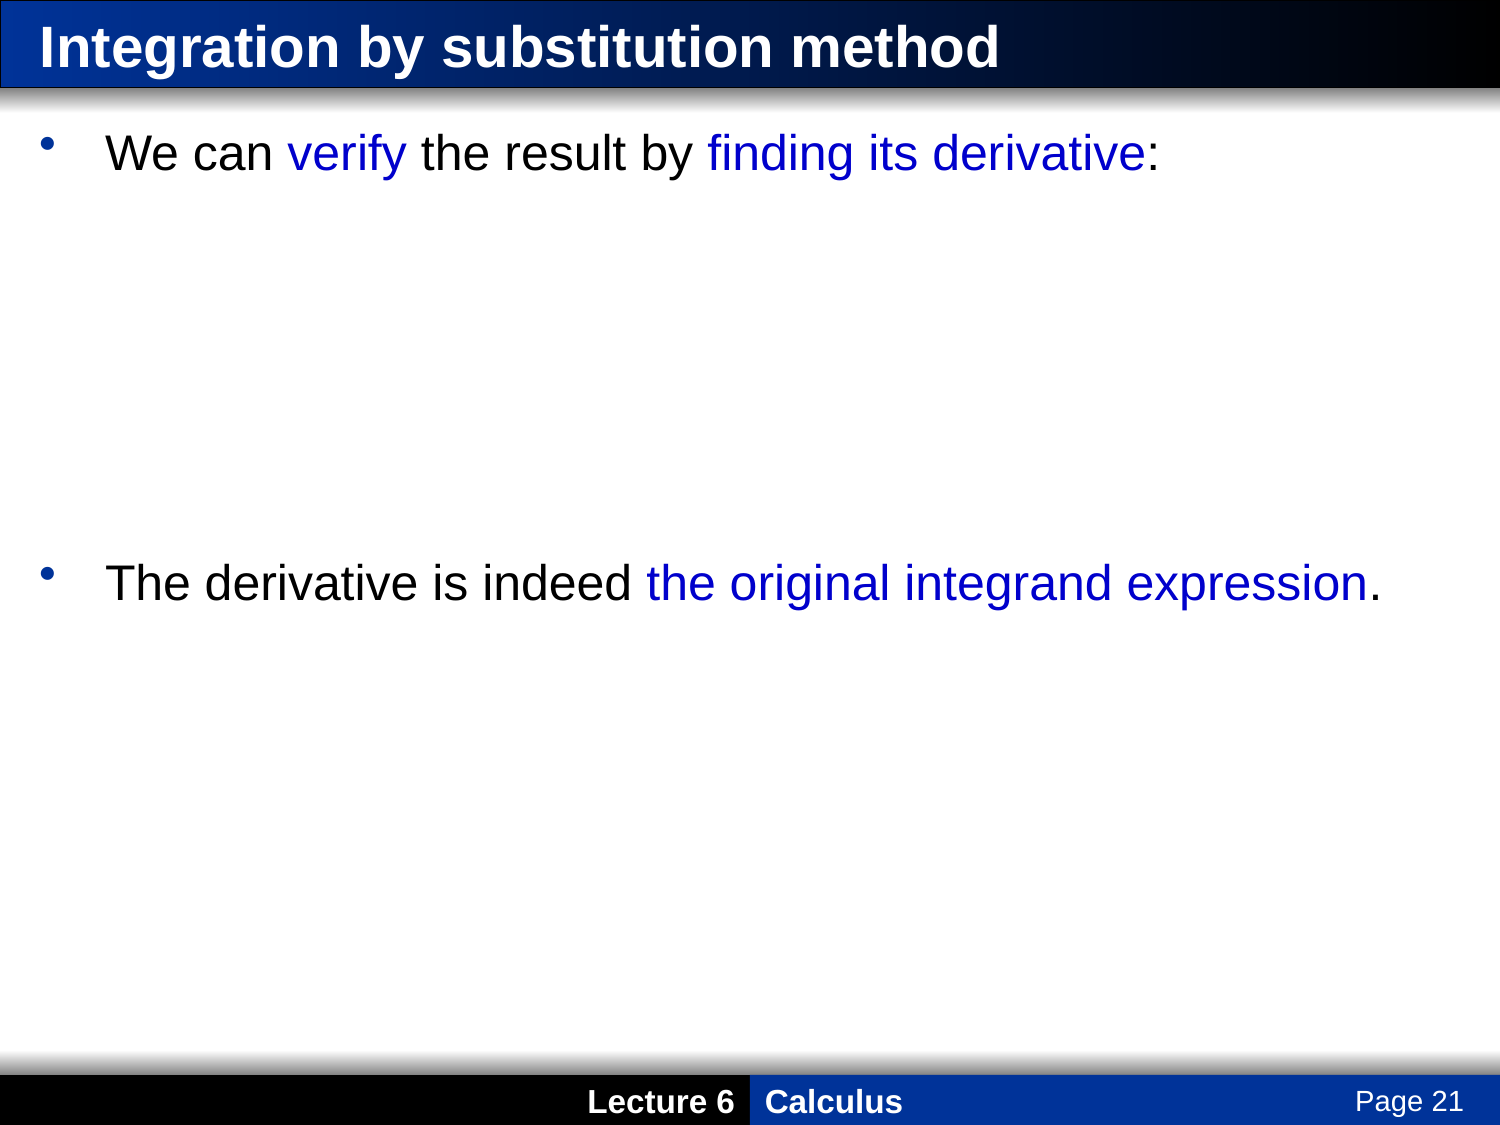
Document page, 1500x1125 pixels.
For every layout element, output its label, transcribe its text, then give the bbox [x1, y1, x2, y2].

title Integration by substitution method [24, 12, 1500, 75]
list We can verify the result by finding its derivative: The derivative is indeed the original integrand expression. [24, 112, 1475, 1038]
slide_number Page 21 [1337, 1074, 1488, 1125]
